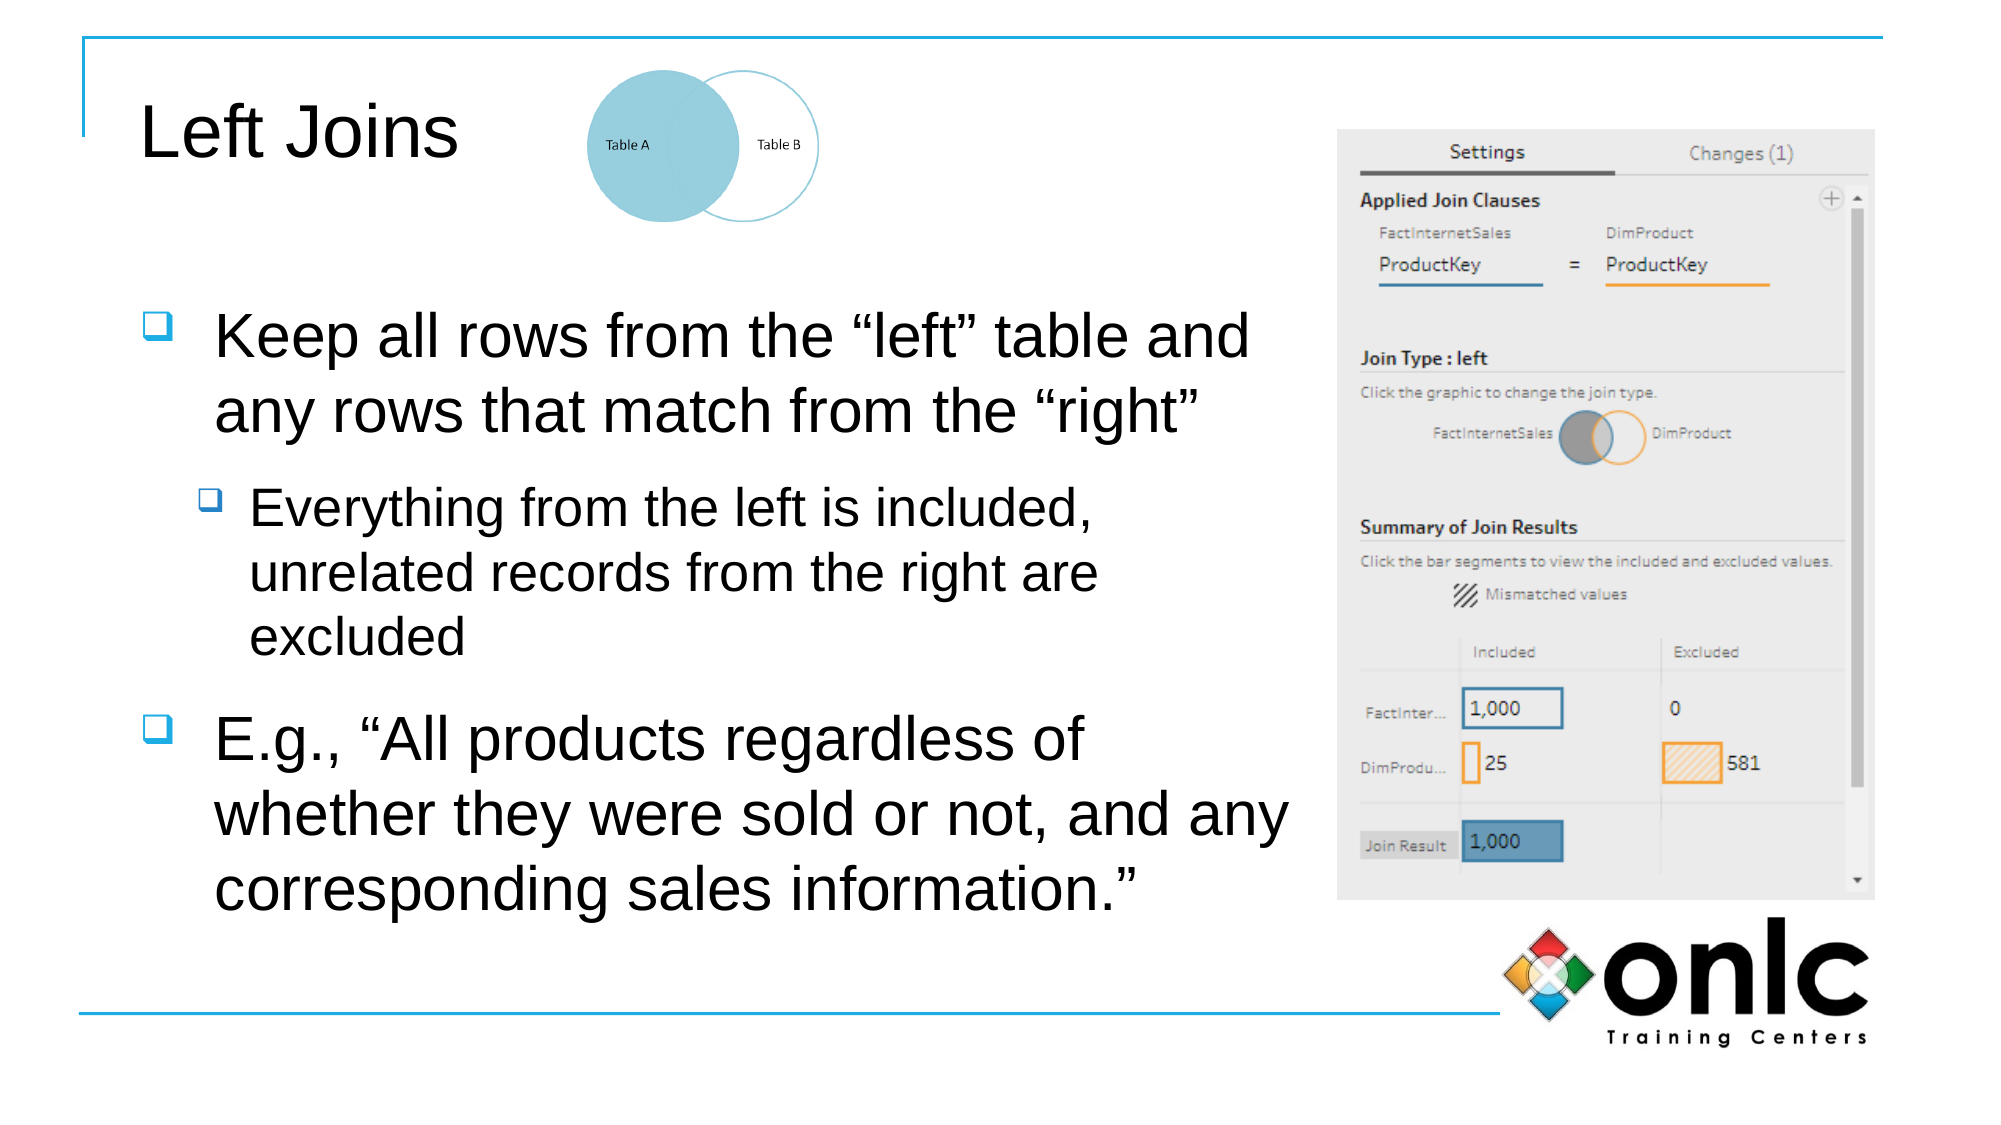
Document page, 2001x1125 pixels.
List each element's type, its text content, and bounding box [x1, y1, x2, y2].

picture [587, 70, 819, 223]
list Keep all rows from the “left” table and any rows that match from the “right” Everything from the left is included, unrelated records from the right are excluded E.g., “All products regardless of whether they were sold or not, and any corresponding sales information.” [125, 287, 1325, 900]
picture [1337, 129, 1876, 901]
picture [1500, 912, 1875, 1059]
title Left Joins [125, 75, 1875, 262]
